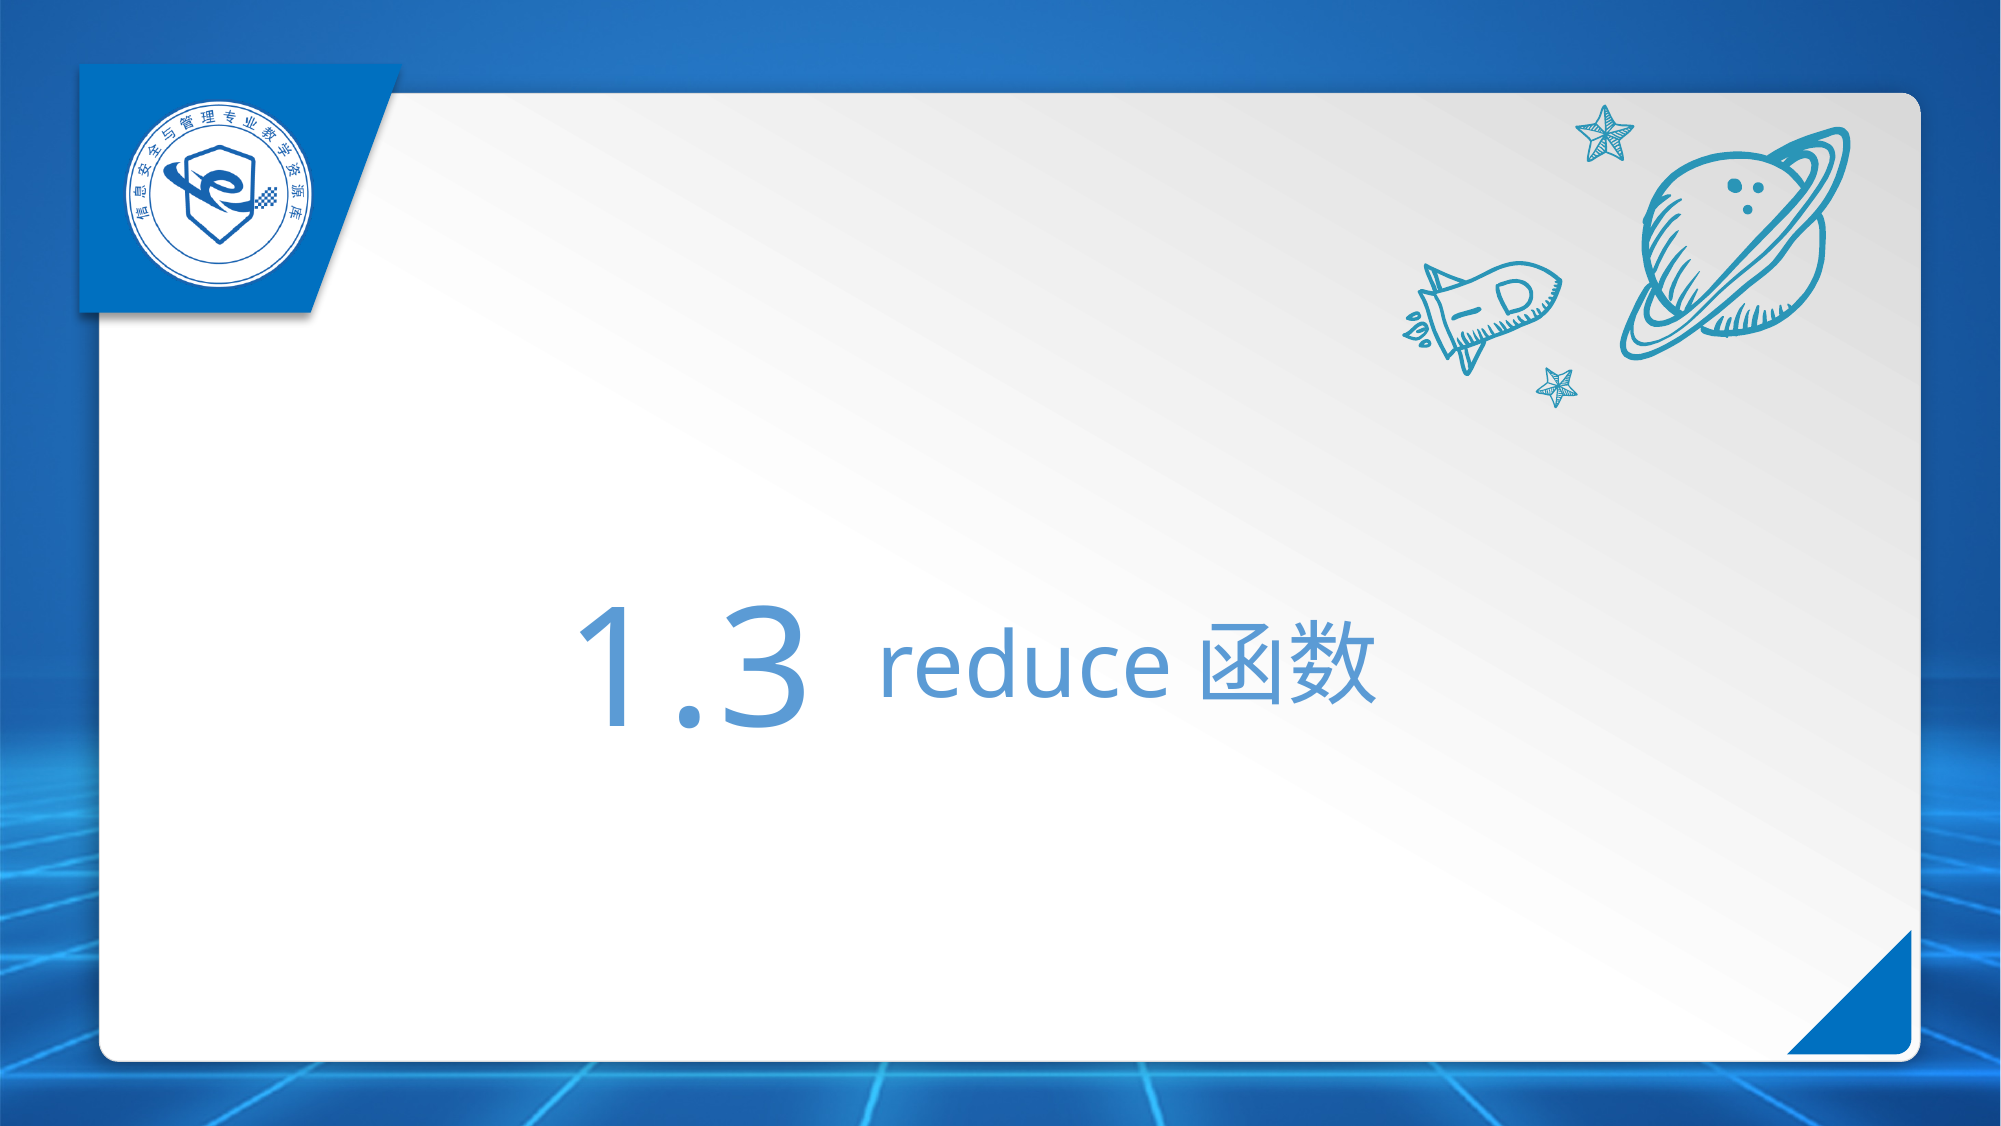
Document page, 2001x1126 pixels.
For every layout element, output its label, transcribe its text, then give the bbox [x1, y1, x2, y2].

text_box [1402, 261, 1563, 377]
text_box [1575, 104, 1635, 162]
text_box reduce函数 [876, 605, 1851, 716]
text_box 1.3 [503, 552, 877, 768]
text_box [1535, 367, 1578, 409]
picture [0, 0, 2001, 1126]
text_box [1619, 126, 1851, 361]
